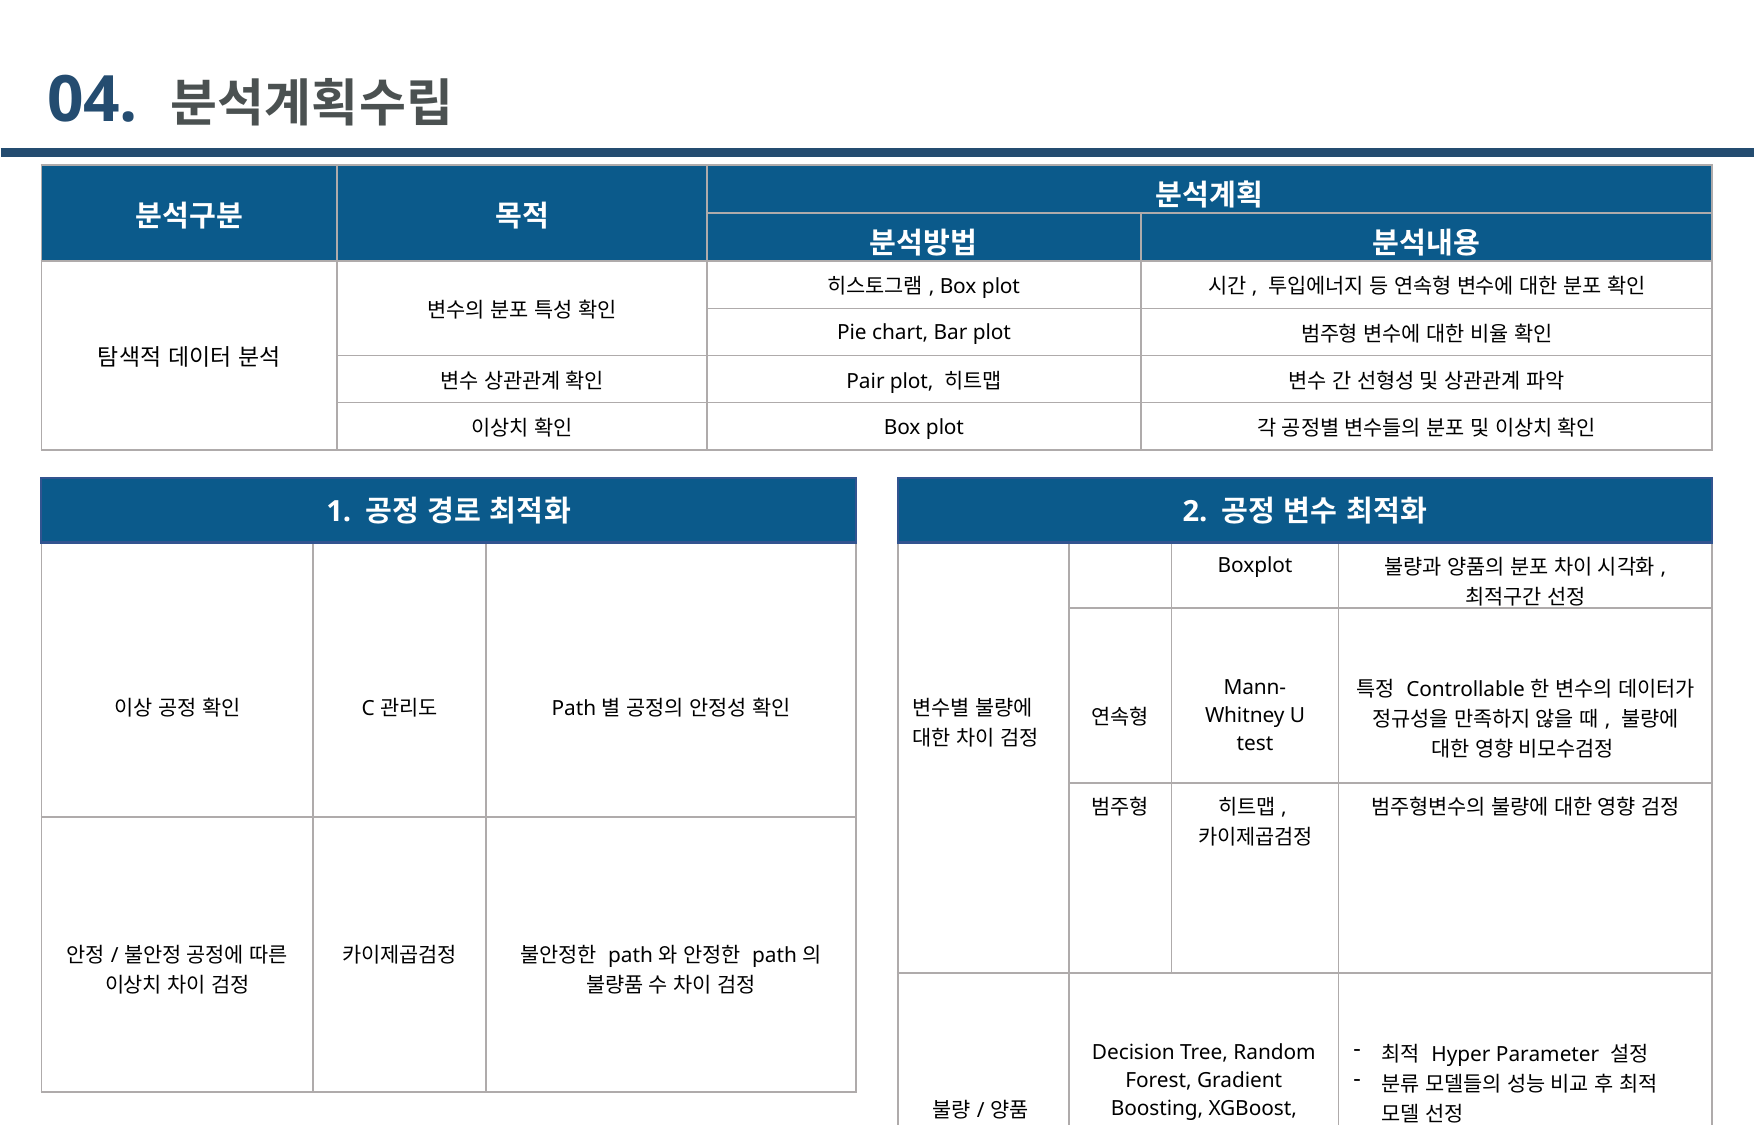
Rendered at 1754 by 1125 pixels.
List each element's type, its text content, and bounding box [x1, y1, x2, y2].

table_header 분석계획 [708, 166, 1711, 212]
table_cell 불안정한 path와 안정한 path의 불량품 수 차이 검정 [487, 818, 855, 1091]
table_header C관리도 [314, 544, 485, 816]
table_cell 변수의 분포 특성 확인 [338, 262, 706, 355]
table_cell 연속형 [1070, 609, 1171, 782]
text_box 2. 공정 변수 최적화 [897, 477, 1713, 544]
table_header [1070, 544, 1171, 607]
table_cell 히트맵, 카이제곱검정 [1172, 784, 1338, 972]
table_cell Mann-Whitney U test [1172, 609, 1338, 782]
table_cell 시간, 투입에너지 등 연속형 변수에 대한 분포 확인 [1142, 262, 1711, 308]
table_cell 카이제곱검정 [314, 818, 485, 1091]
table_cell 범주형 변수에 대한 비율 확인 [1142, 309, 1711, 355]
table_cell 변수 상관관계 확인 [338, 356, 706, 402]
table_cell 최적 Hyper Parameter 설정 분류 모델들의 성능 비교 후 최적 모델 선정 주요변수 파악 [1339, 974, 1711, 1125]
table_header 분석구분 [42, 166, 336, 260]
table_cell 안정/불안정 공정에 따른 이상치 차이 검정 [42, 818, 312, 1091]
table_cell 특정 Controllable한 변수의 데이터가 정규성을 만족하지 않을 때, 불량에 대한 영향 비모수검정 [1339, 609, 1711, 782]
table_header 변수별 불량에 대한 차이 검정 [899, 544, 1068, 972]
table_cell 이상치 확인 [338, 403, 706, 449]
text_box 1. 공정 경로 최적화 [40, 477, 857, 544]
table_header 이상 공정 확인 [42, 544, 312, 816]
table_header 불량과 양품의 분포 차이 시각화, 최적구간 선정 [1339, 544, 1711, 607]
table_cell Pie chart, Bar plot [708, 309, 1140, 355]
table_cell Decision Tree, Random Forest, Gradient Boosting, XGBoost, Neural Network, SVM, KNN [1070, 974, 1338, 1125]
table_header Path별 공정의 안정성 확인 [487, 544, 855, 816]
table_cell 탐색적 데이터 분석 [42, 262, 336, 449]
table_cell 분석방법 [708, 214, 1140, 260]
table_header Boxplot [1172, 544, 1338, 607]
table_cell 불량/양품 분류 모델 개발 [899, 974, 1068, 1125]
table_cell 변수 간 선형성 및 상관관계 파악 [1142, 356, 1711, 402]
table_cell 범주형변수의 불량에 대한 영향 검정 [1339, 784, 1711, 972]
table_header 목적 [338, 166, 706, 260]
table_cell 분석내용 [1142, 214, 1711, 260]
table_cell 범주형 [1070, 784, 1171, 972]
table_cell Box plot [708, 403, 1140, 449]
text_box 04. 분석계획수립 [32, 49, 915, 142]
table_cell Pair plot, 히트맵 [708, 356, 1140, 402]
table_cell 각 공정별 변수들의 분포 및 이상치 확인 [1142, 403, 1711, 449]
table_cell 히스토그램, Box plot [708, 262, 1140, 308]
